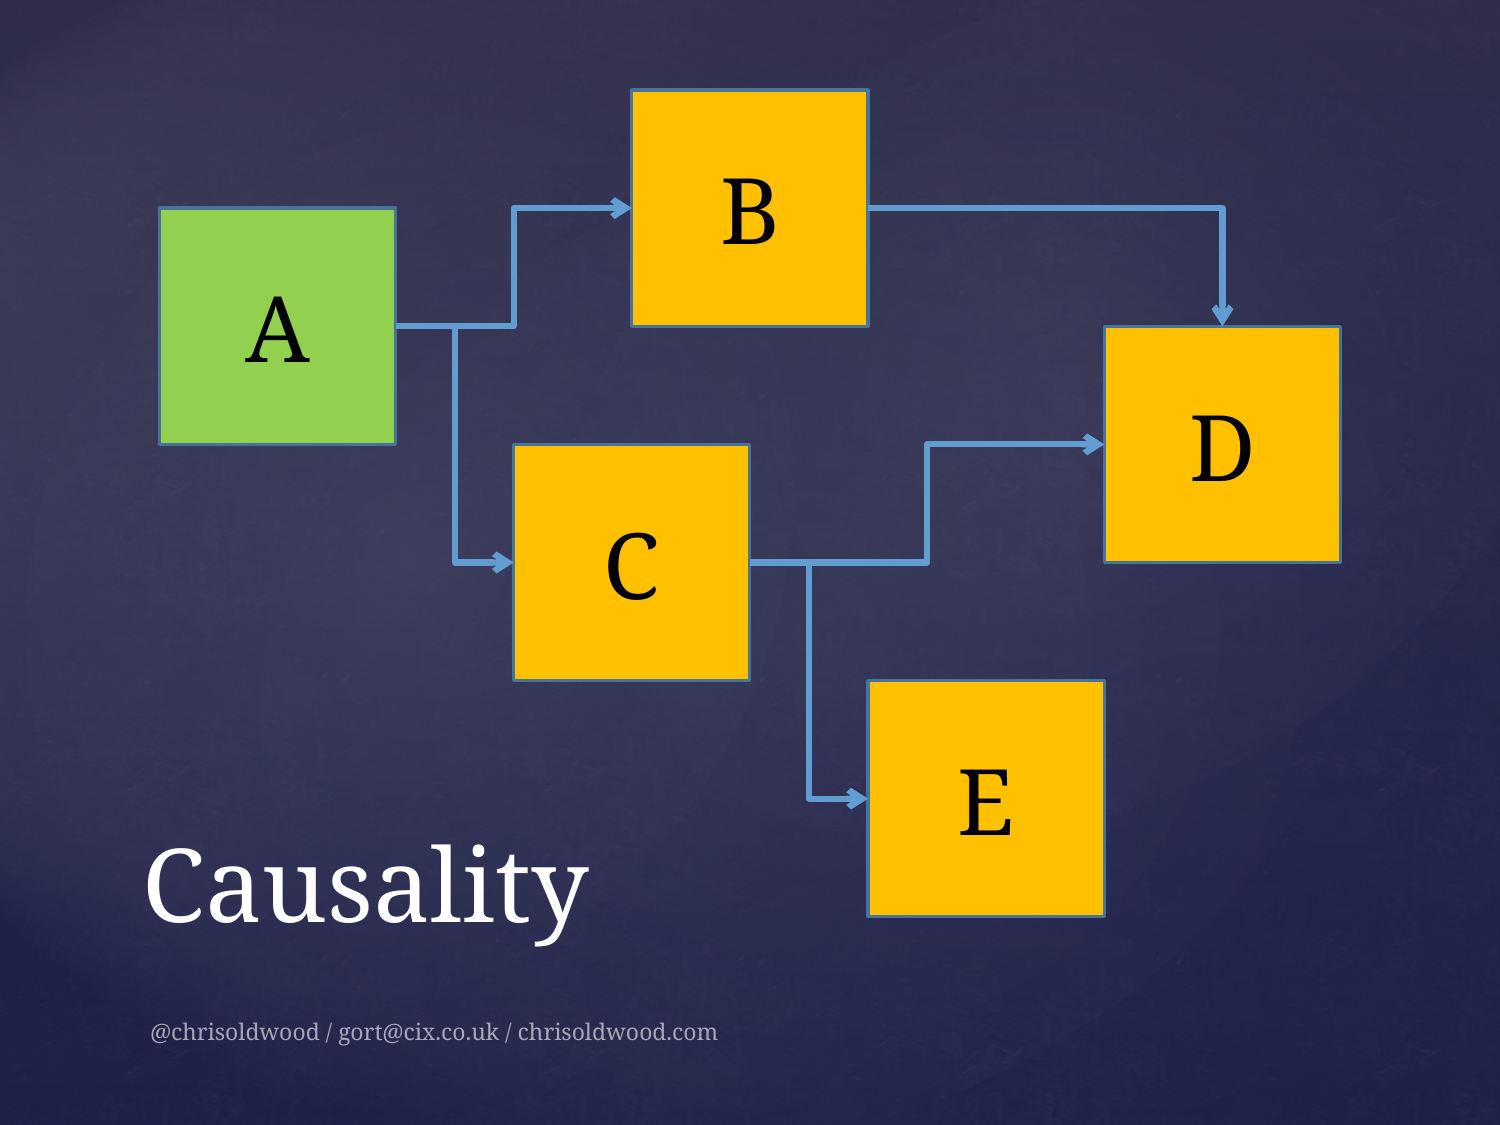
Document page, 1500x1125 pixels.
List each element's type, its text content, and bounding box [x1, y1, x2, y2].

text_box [395, 207, 633, 327]
title Causality [127, 800, 1365, 950]
footer @chrisoldwood / gort@cix.co.uk / chrisoldwood.com [135, 1009, 885, 1070]
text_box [867, 207, 1223, 327]
text_box D [1103, 325, 1342, 564]
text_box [749, 443, 1105, 563]
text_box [749, 578, 869, 800]
text_box A [158, 206, 397, 446]
text_box B [630, 88, 870, 328]
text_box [365, 414, 603, 475]
text_box C [512, 443, 744, 682]
text_box E [866, 679, 1106, 918]
